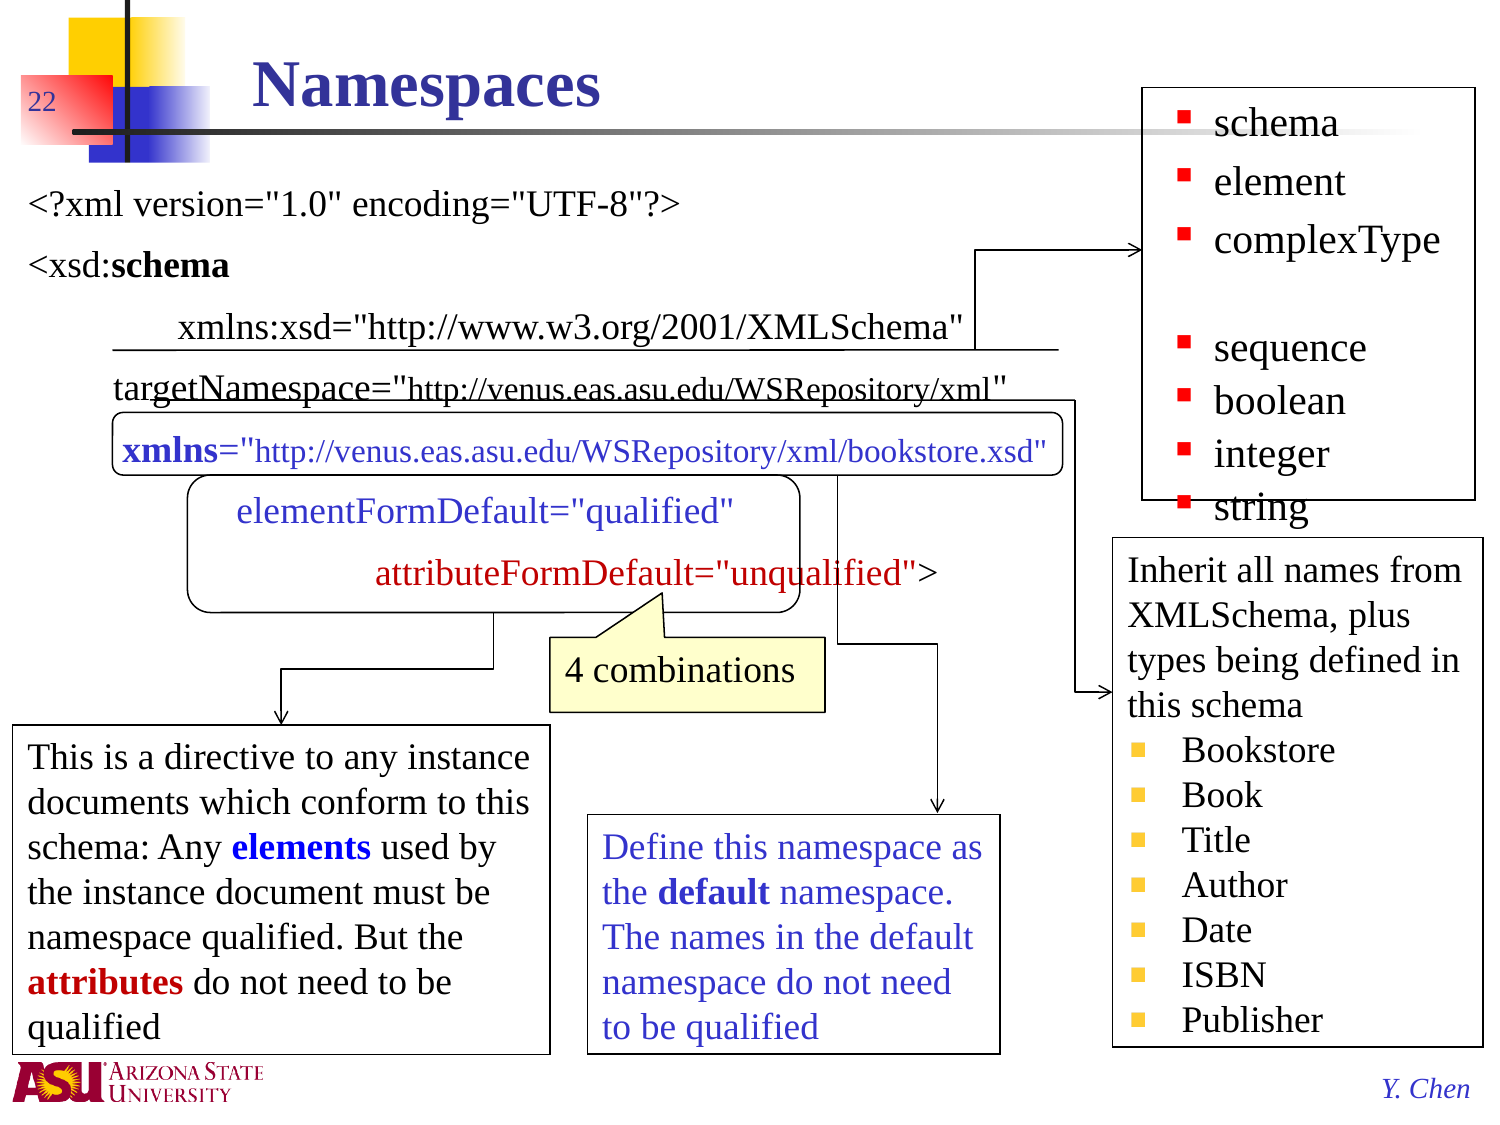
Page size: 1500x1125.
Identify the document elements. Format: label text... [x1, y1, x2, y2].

picture [12, 1062, 263, 1102]
title Namespaces [237, 24, 1488, 128]
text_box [149, 399, 1484, 1053]
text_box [112, 509, 145, 1056]
slide_number 22 [12, 49, 237, 126]
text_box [112, 87, 1476, 501]
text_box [12, 474, 108, 1059]
list <?xml version="1.0" encoding="UTF-8"?> <xsd:schema xmlns:xsd="http://www.w3.org/2001/XMLSchema" targetNamespace="http://venus.eas.asu.edu/WSRepository/xml" xmlns="http://venus.eas.asu.edu/WSRepository/xml/bookstore.xsd" elementFormDefault="qualified" attributeFormDefault="unqualified"> [12, 162, 107, 474]
